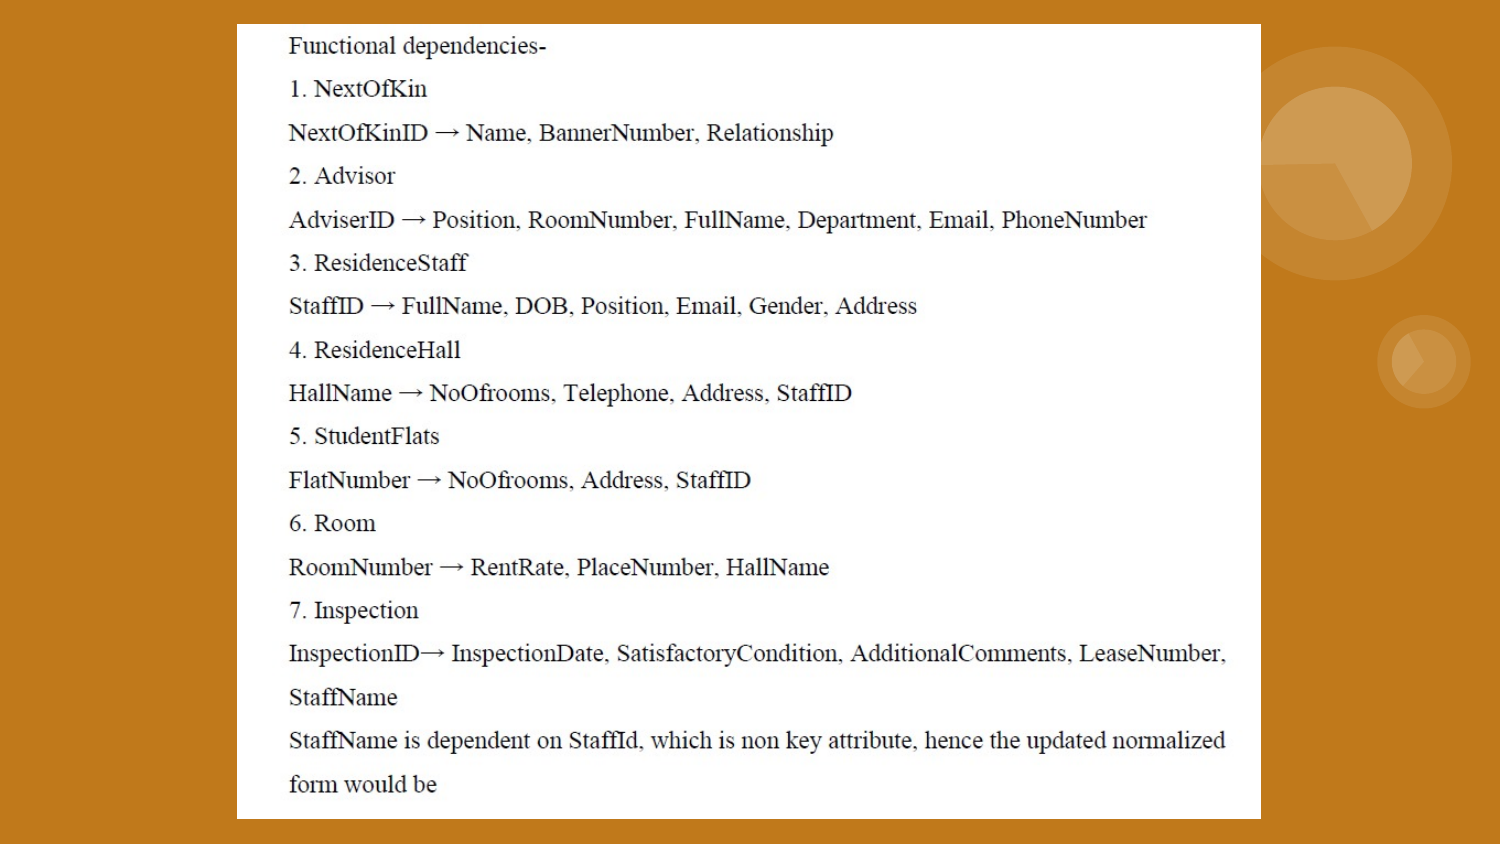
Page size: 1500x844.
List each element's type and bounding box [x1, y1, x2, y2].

picture [237, 24, 1261, 819]
